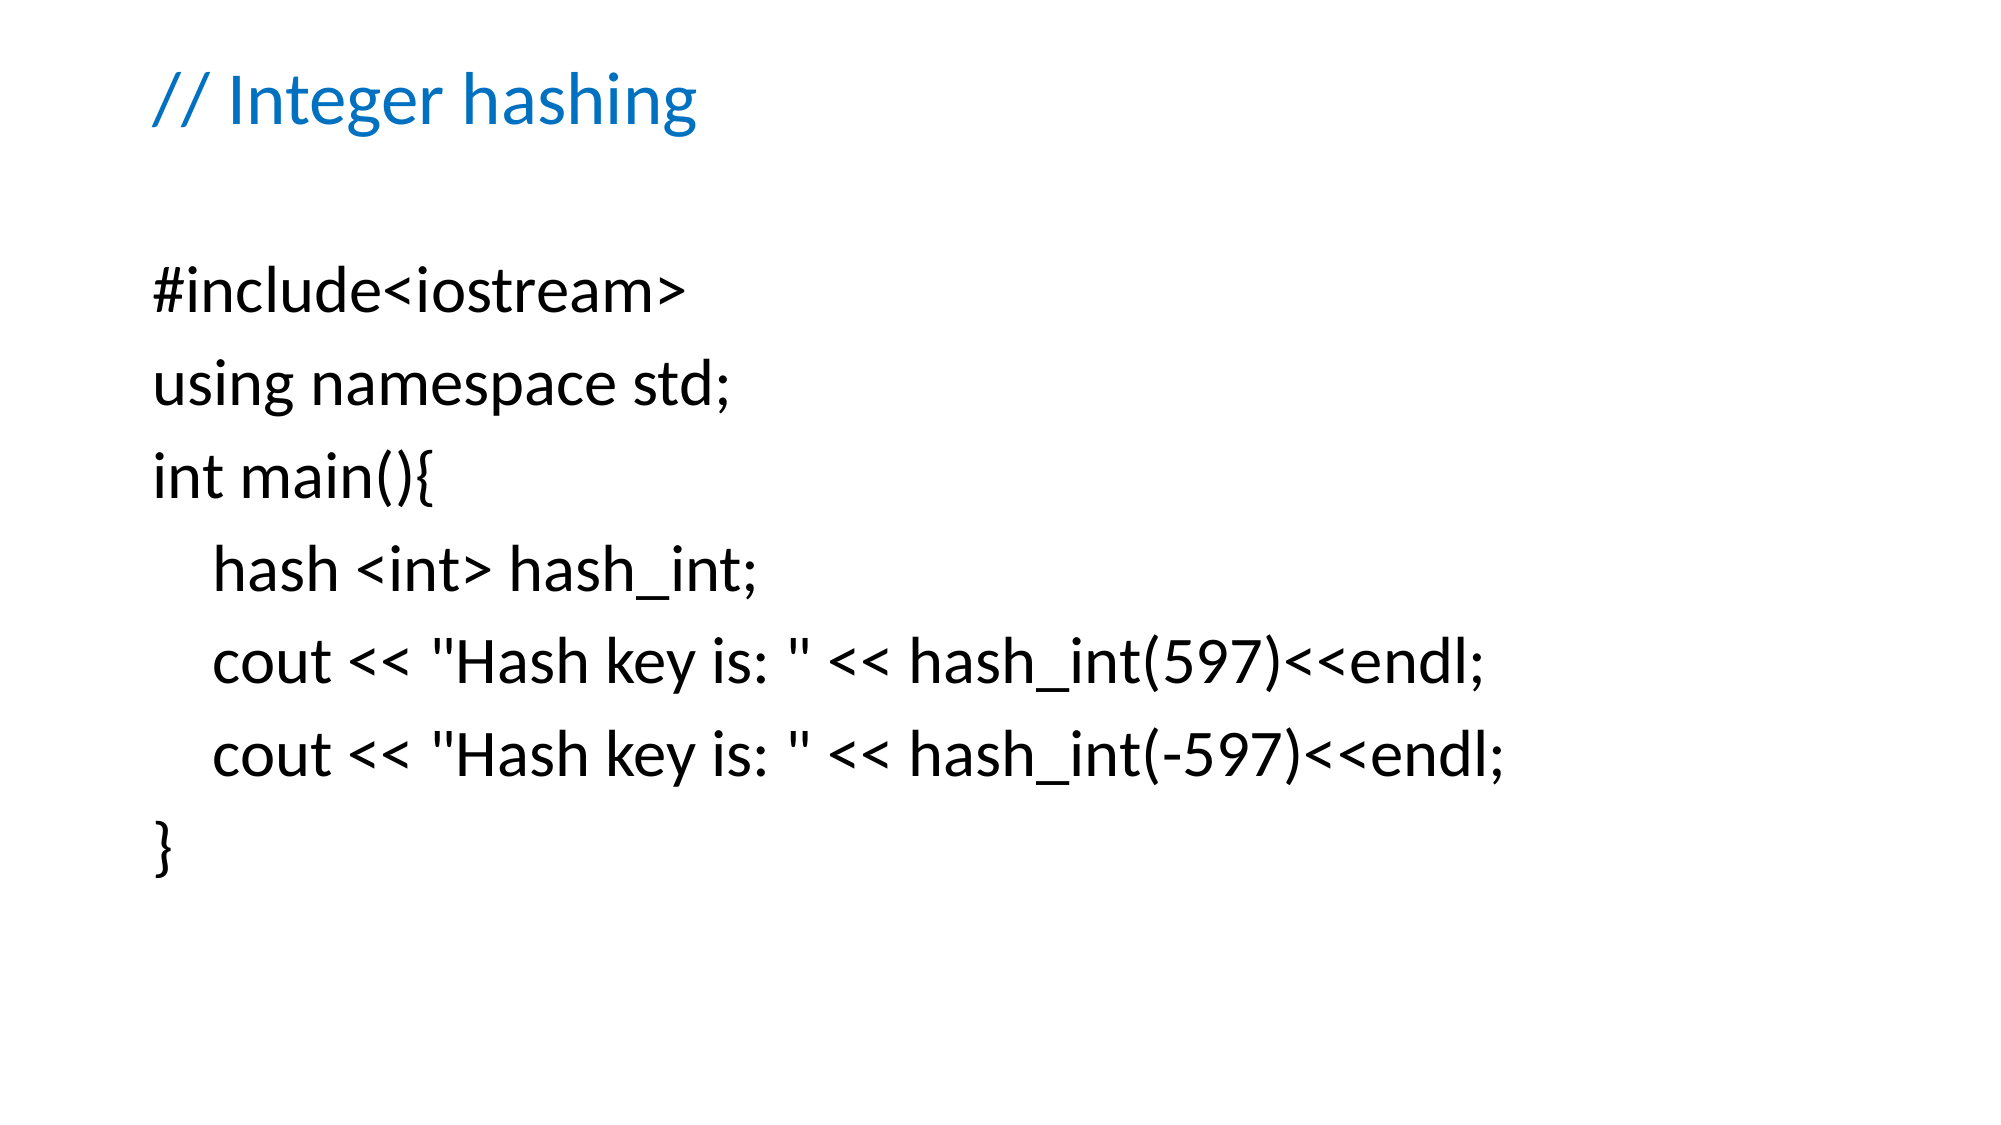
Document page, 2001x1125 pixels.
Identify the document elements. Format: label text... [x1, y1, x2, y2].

list // Integer hashing #include<iostream> using namespace std; int main(){ hash <int> hash_int; cout << "Hash key is: " << hash_int(597)<<endl; cout << "Hash key is: " << hash_int(-597)<<endl; } [137, 52, 1863, 1014]
